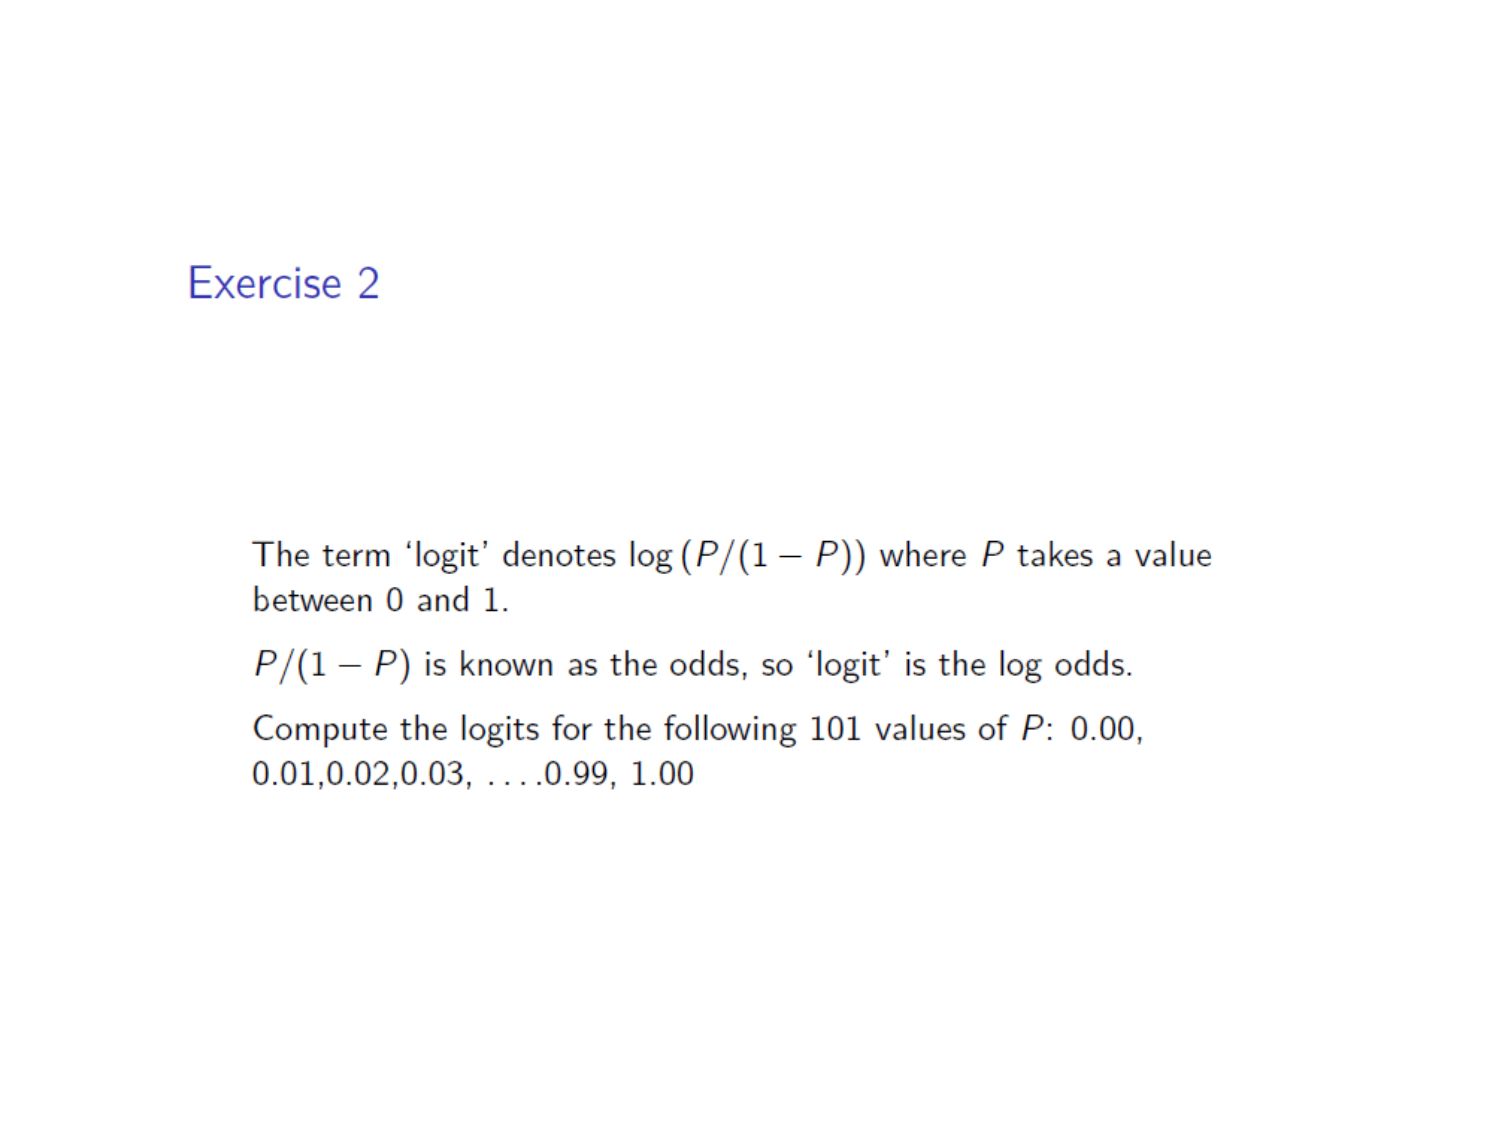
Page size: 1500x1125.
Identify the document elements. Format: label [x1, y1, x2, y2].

picture [175, 237, 1324, 888]
